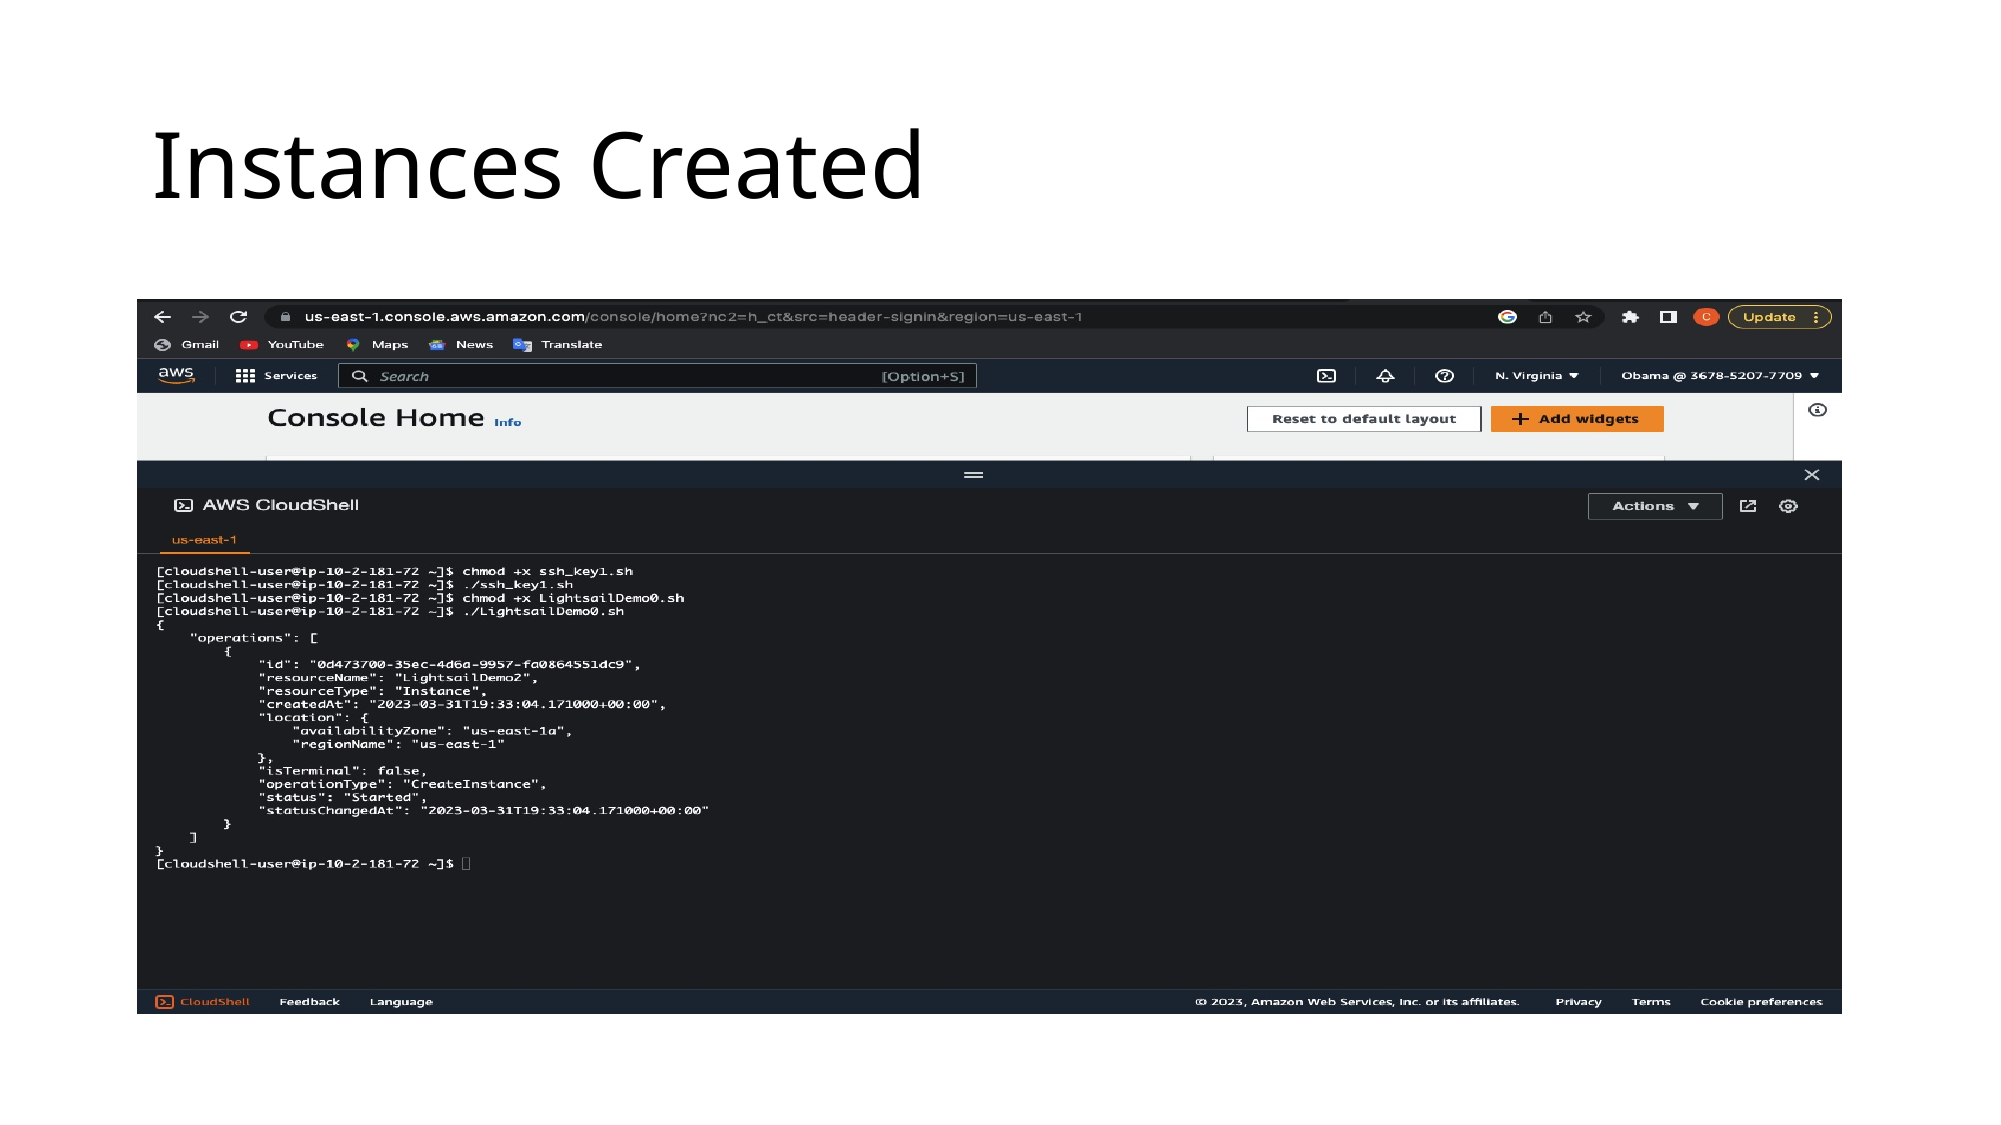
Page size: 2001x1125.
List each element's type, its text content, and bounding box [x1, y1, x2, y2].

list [137, 299, 1842, 1014]
title Instances Created [137, 59, 1863, 278]
